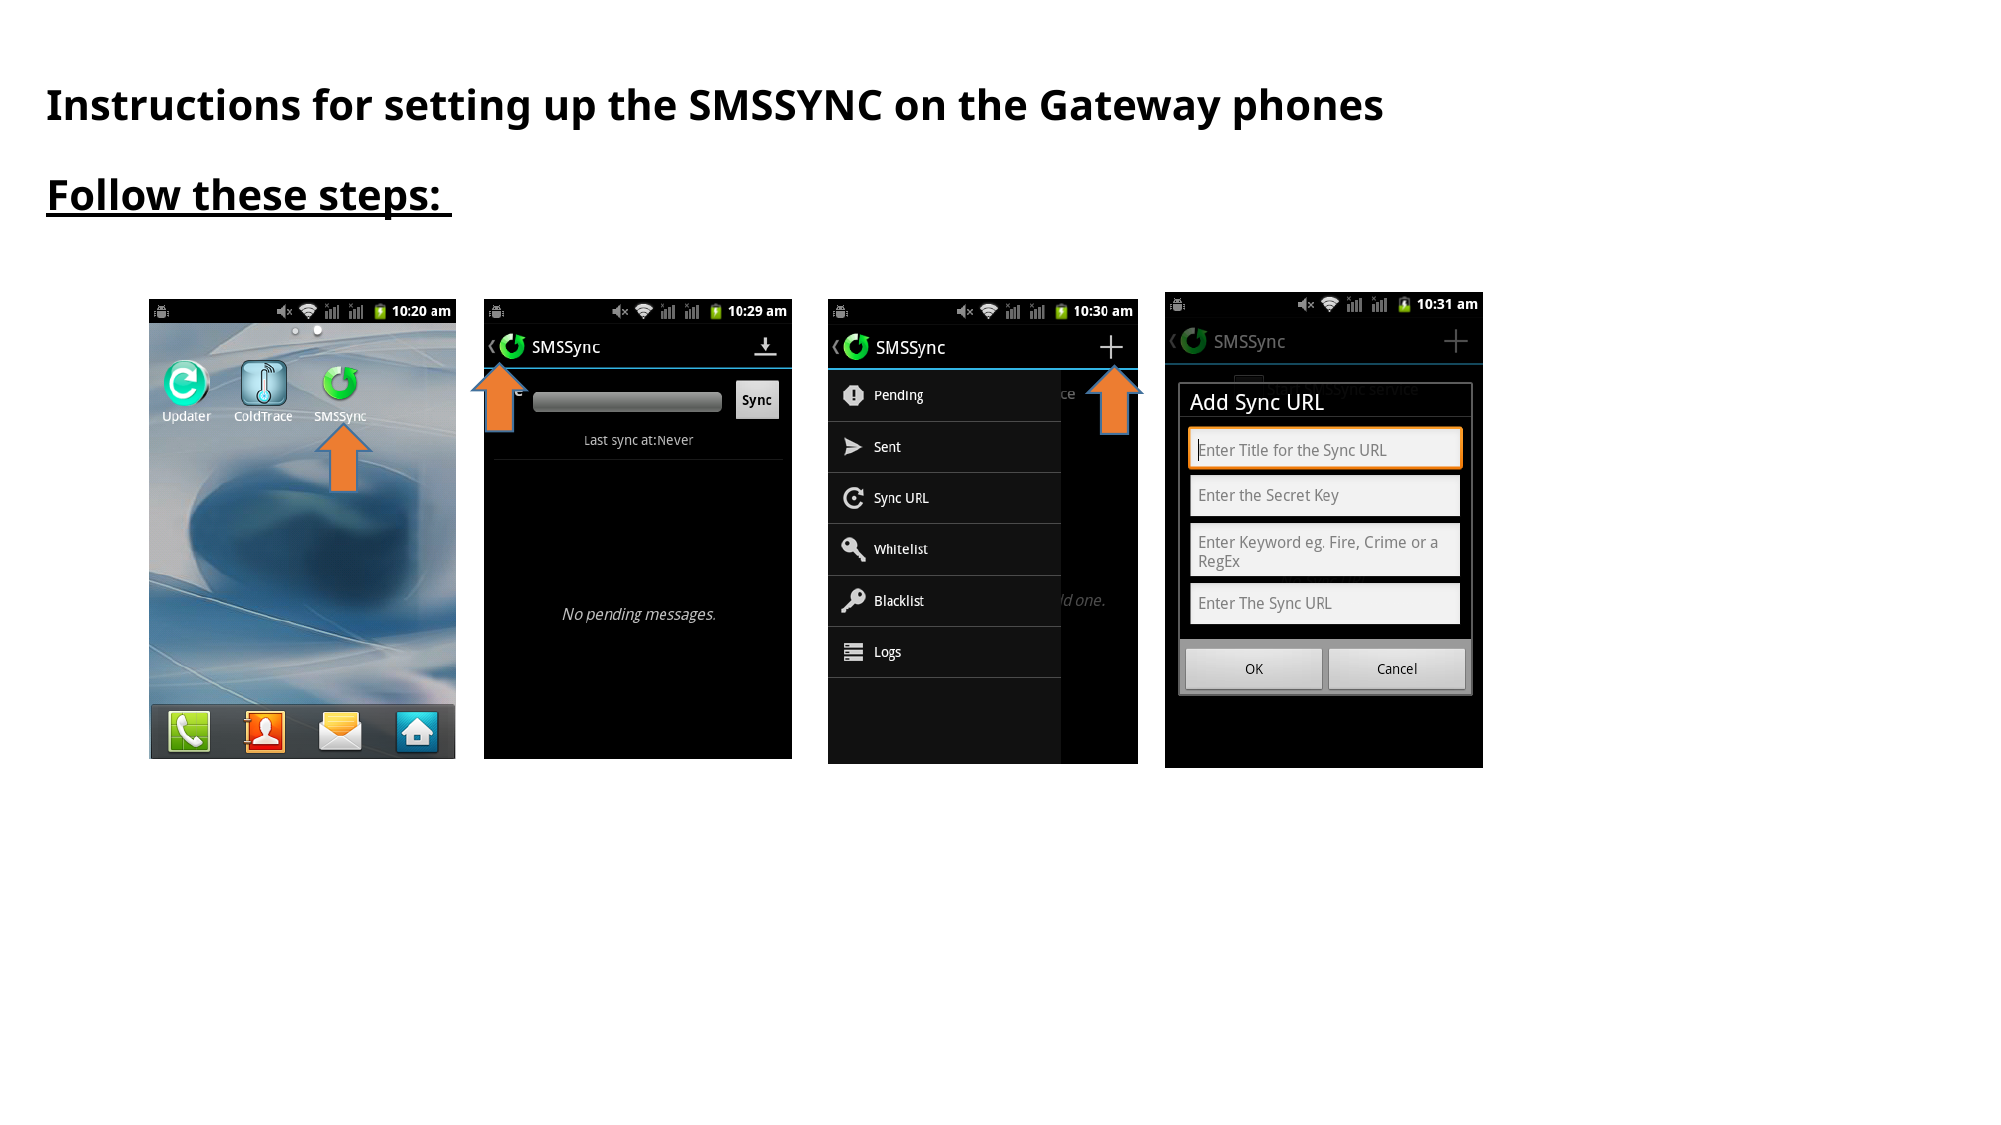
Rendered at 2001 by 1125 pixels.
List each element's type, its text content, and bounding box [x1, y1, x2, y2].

text_box [1138, 387, 1145, 394]
picture [828, 299, 1138, 764]
picture [149, 299, 456, 759]
picture [1165, 292, 1483, 768]
title Instructions for setting up the SMSSYNC on the Gateway phones Follow these steps: [31, 25, 1863, 278]
picture [484, 299, 792, 759]
text_box [469, 377, 484, 392]
